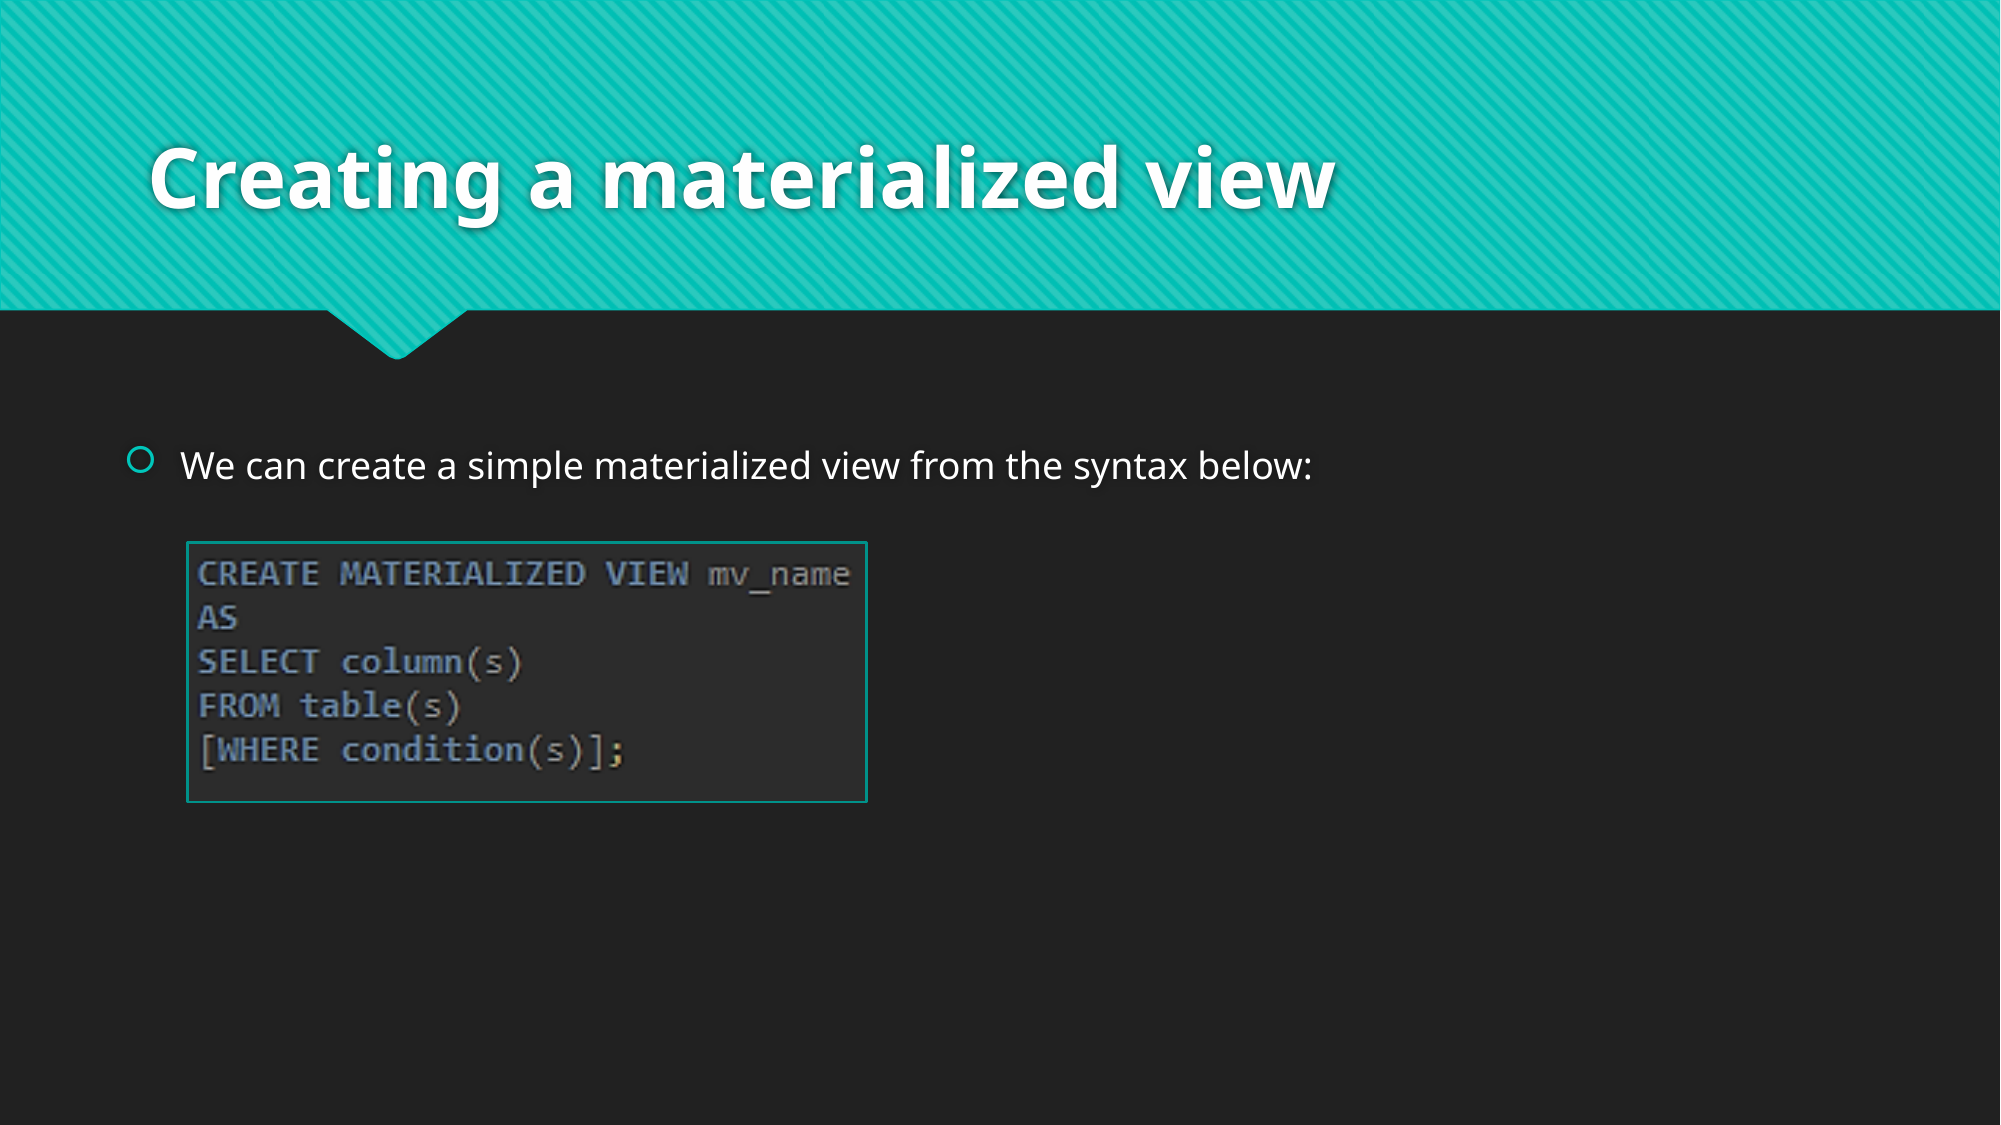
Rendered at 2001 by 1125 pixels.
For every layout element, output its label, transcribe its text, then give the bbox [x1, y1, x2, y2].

list We can create a simple materialized view from the syntax below: [108, 264, 1841, 861]
title Creating a materialized view [132, 73, 1868, 233]
picture [187, 542, 867, 803]
